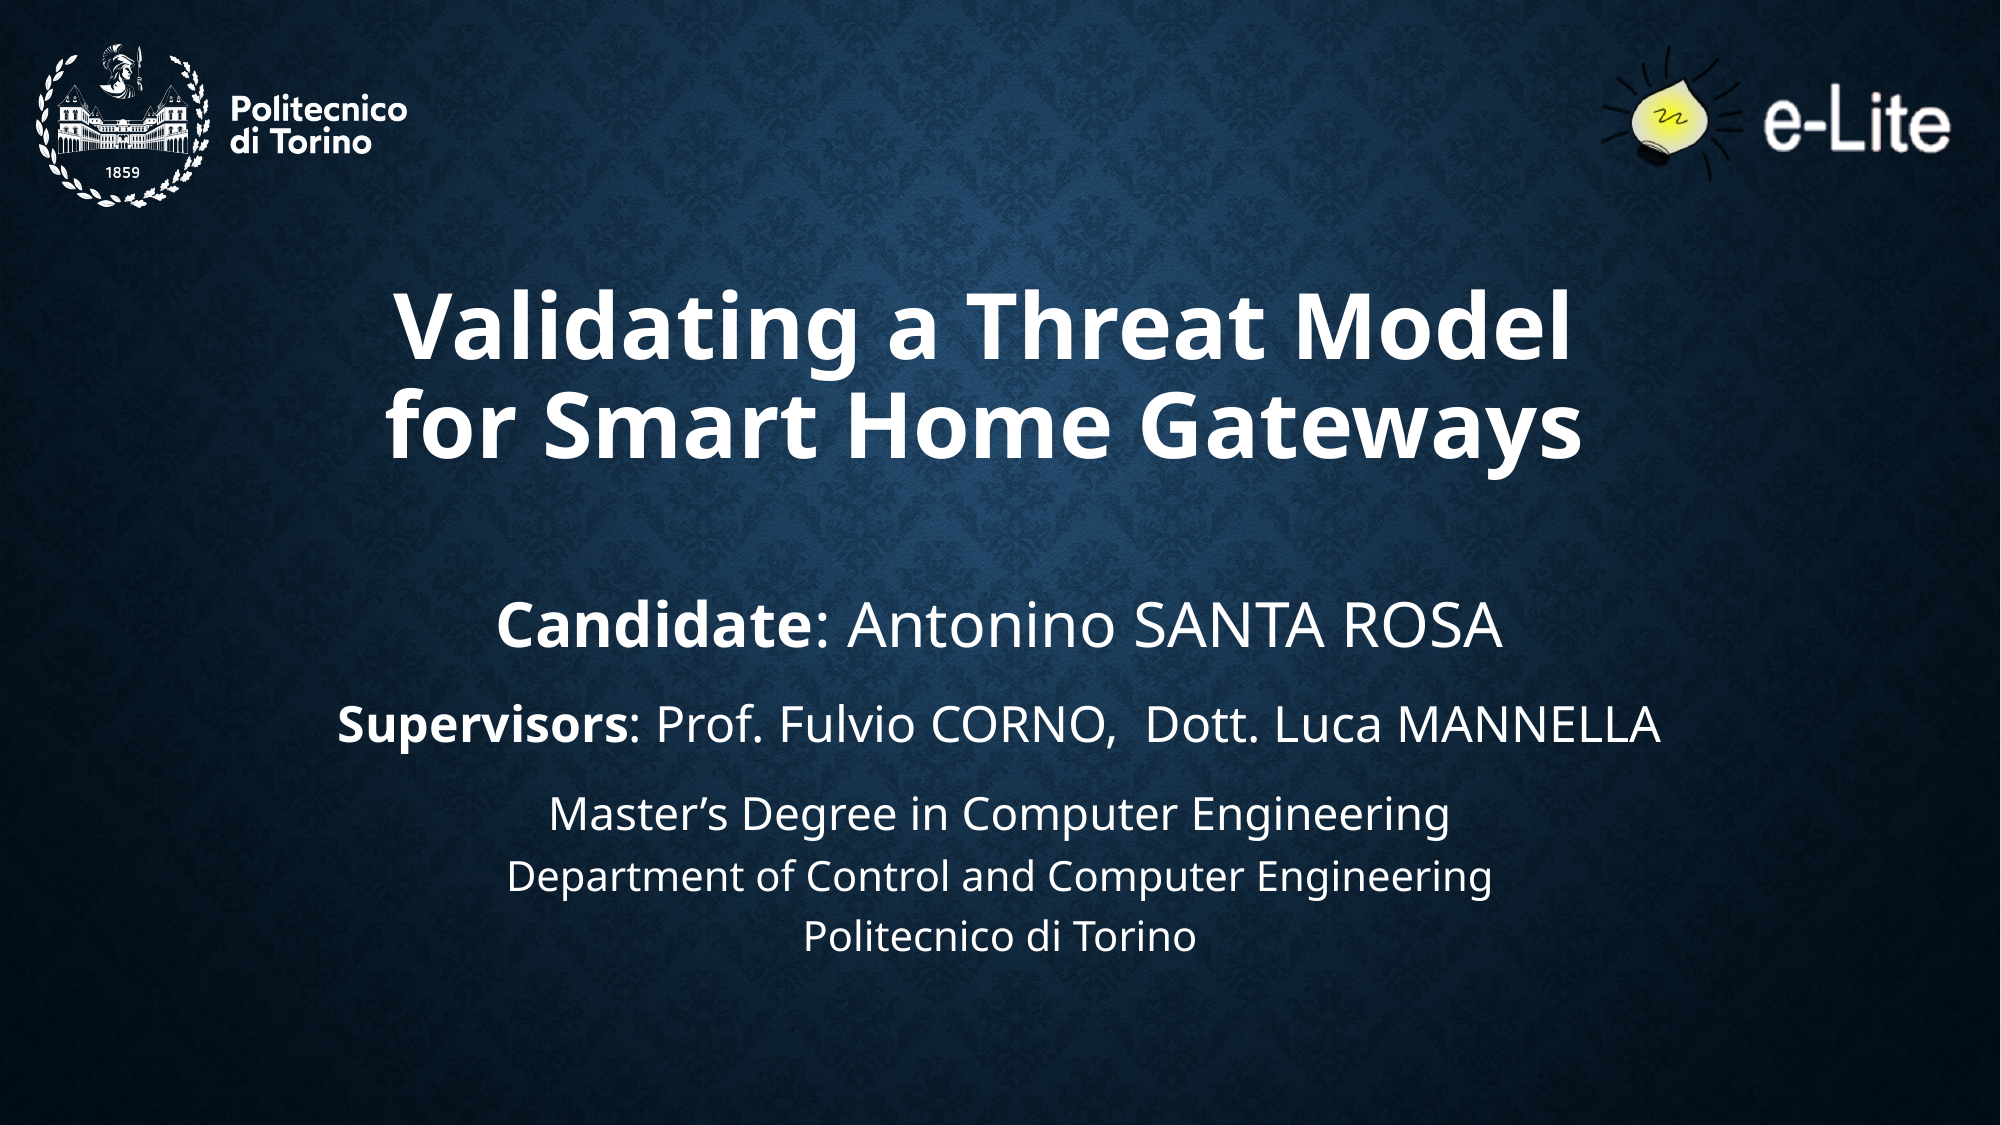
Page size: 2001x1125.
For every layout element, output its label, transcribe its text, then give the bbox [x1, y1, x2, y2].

picture [0, 0, 2001, 1125]
subtitle Candidate: Antonino SANTA ROSA Supervisors: Prof. Fulvio CORNO, Dott. Luca MANNELLA Master’s Degree in Computer Engineering Department of Control and Computer Engineering Politecnico di Torino [261, 562, 1739, 1010]
title Validating a Threat Model for Smart Home Gateways [166, 282, 1803, 486]
